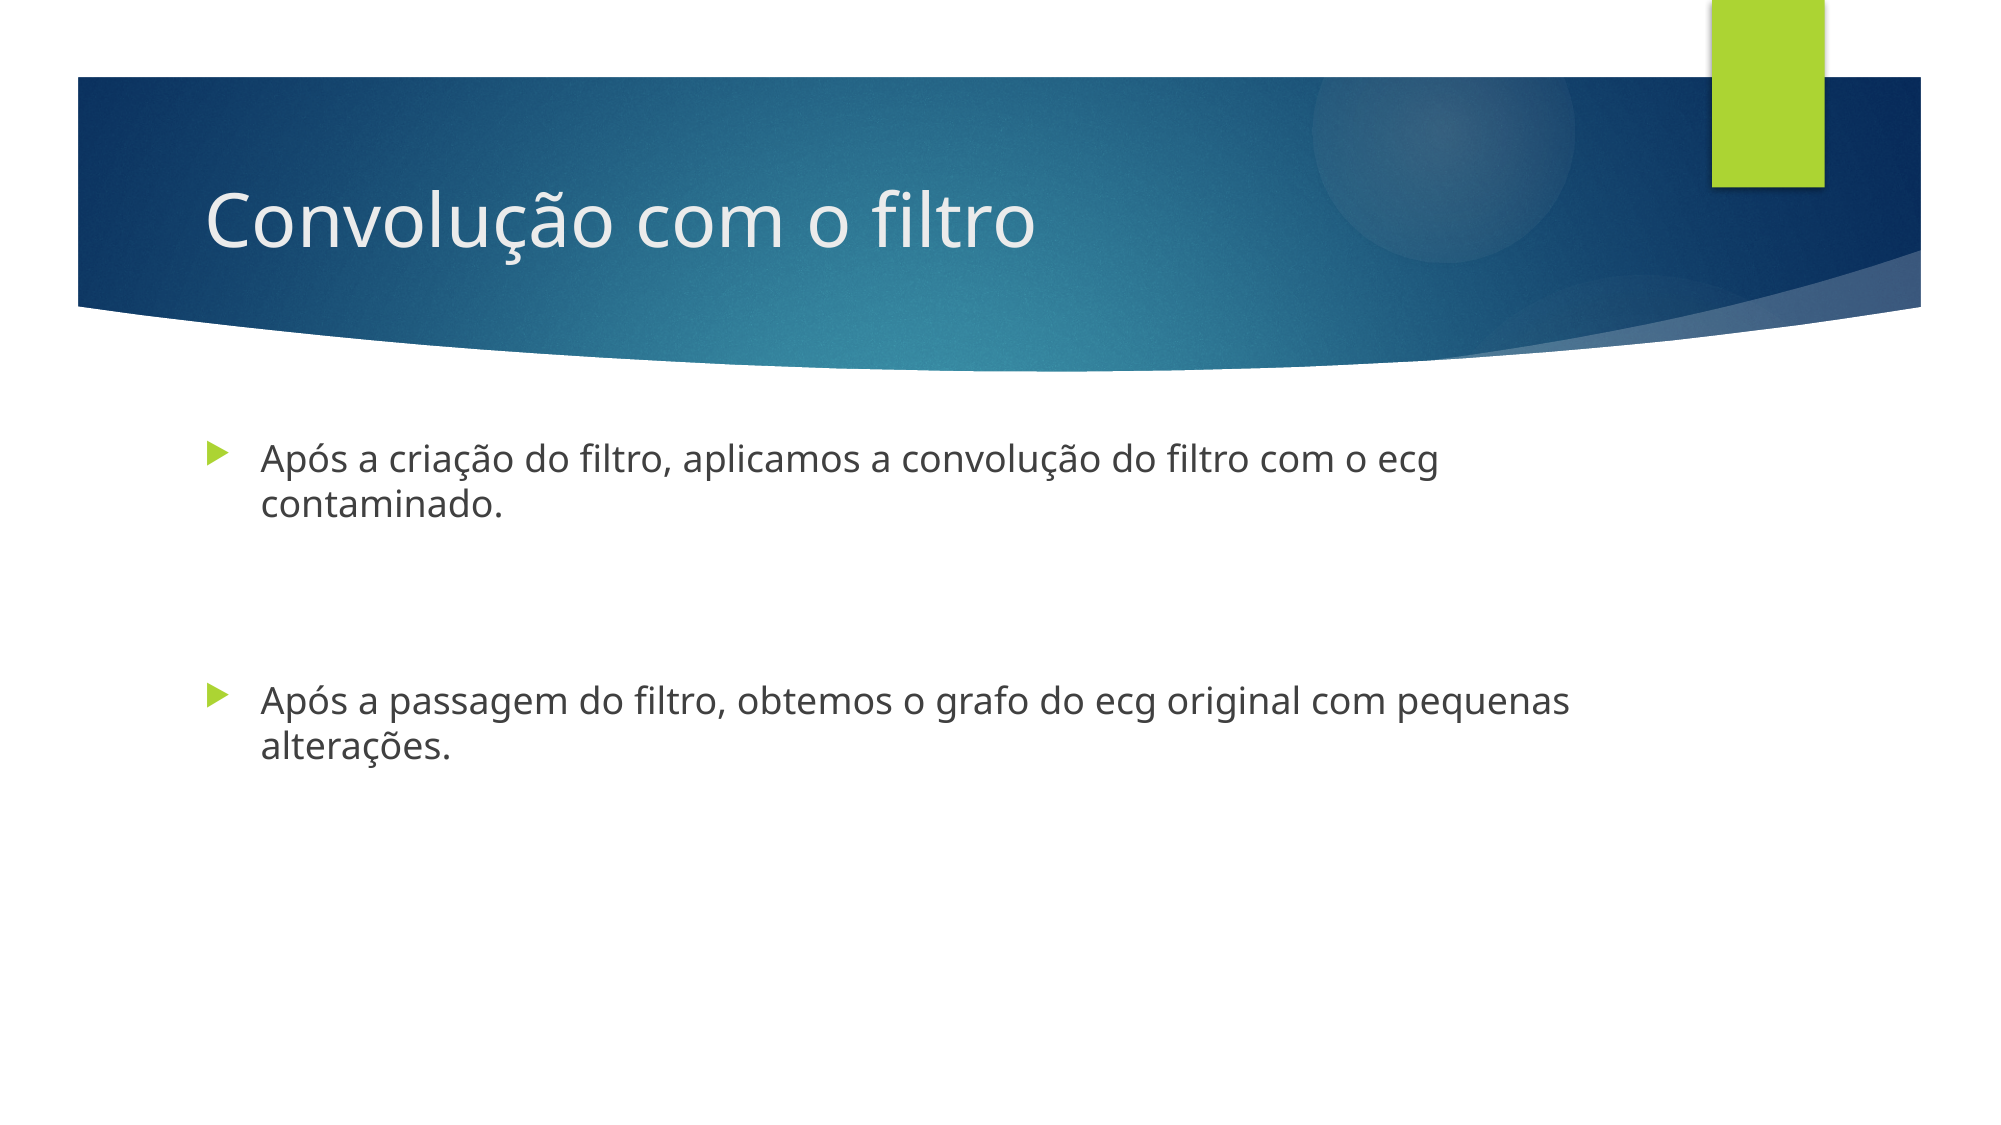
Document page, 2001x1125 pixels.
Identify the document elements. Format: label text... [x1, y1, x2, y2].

list Após a criação do filtro, aplicamos a convolução do filtro com o ecg contaminado. Após a passagem do filtro, obtemos o grafo do ecg original com pequenas alterações. [189, 427, 1627, 988]
title Convolução com o filtro [189, 159, 1627, 276]
